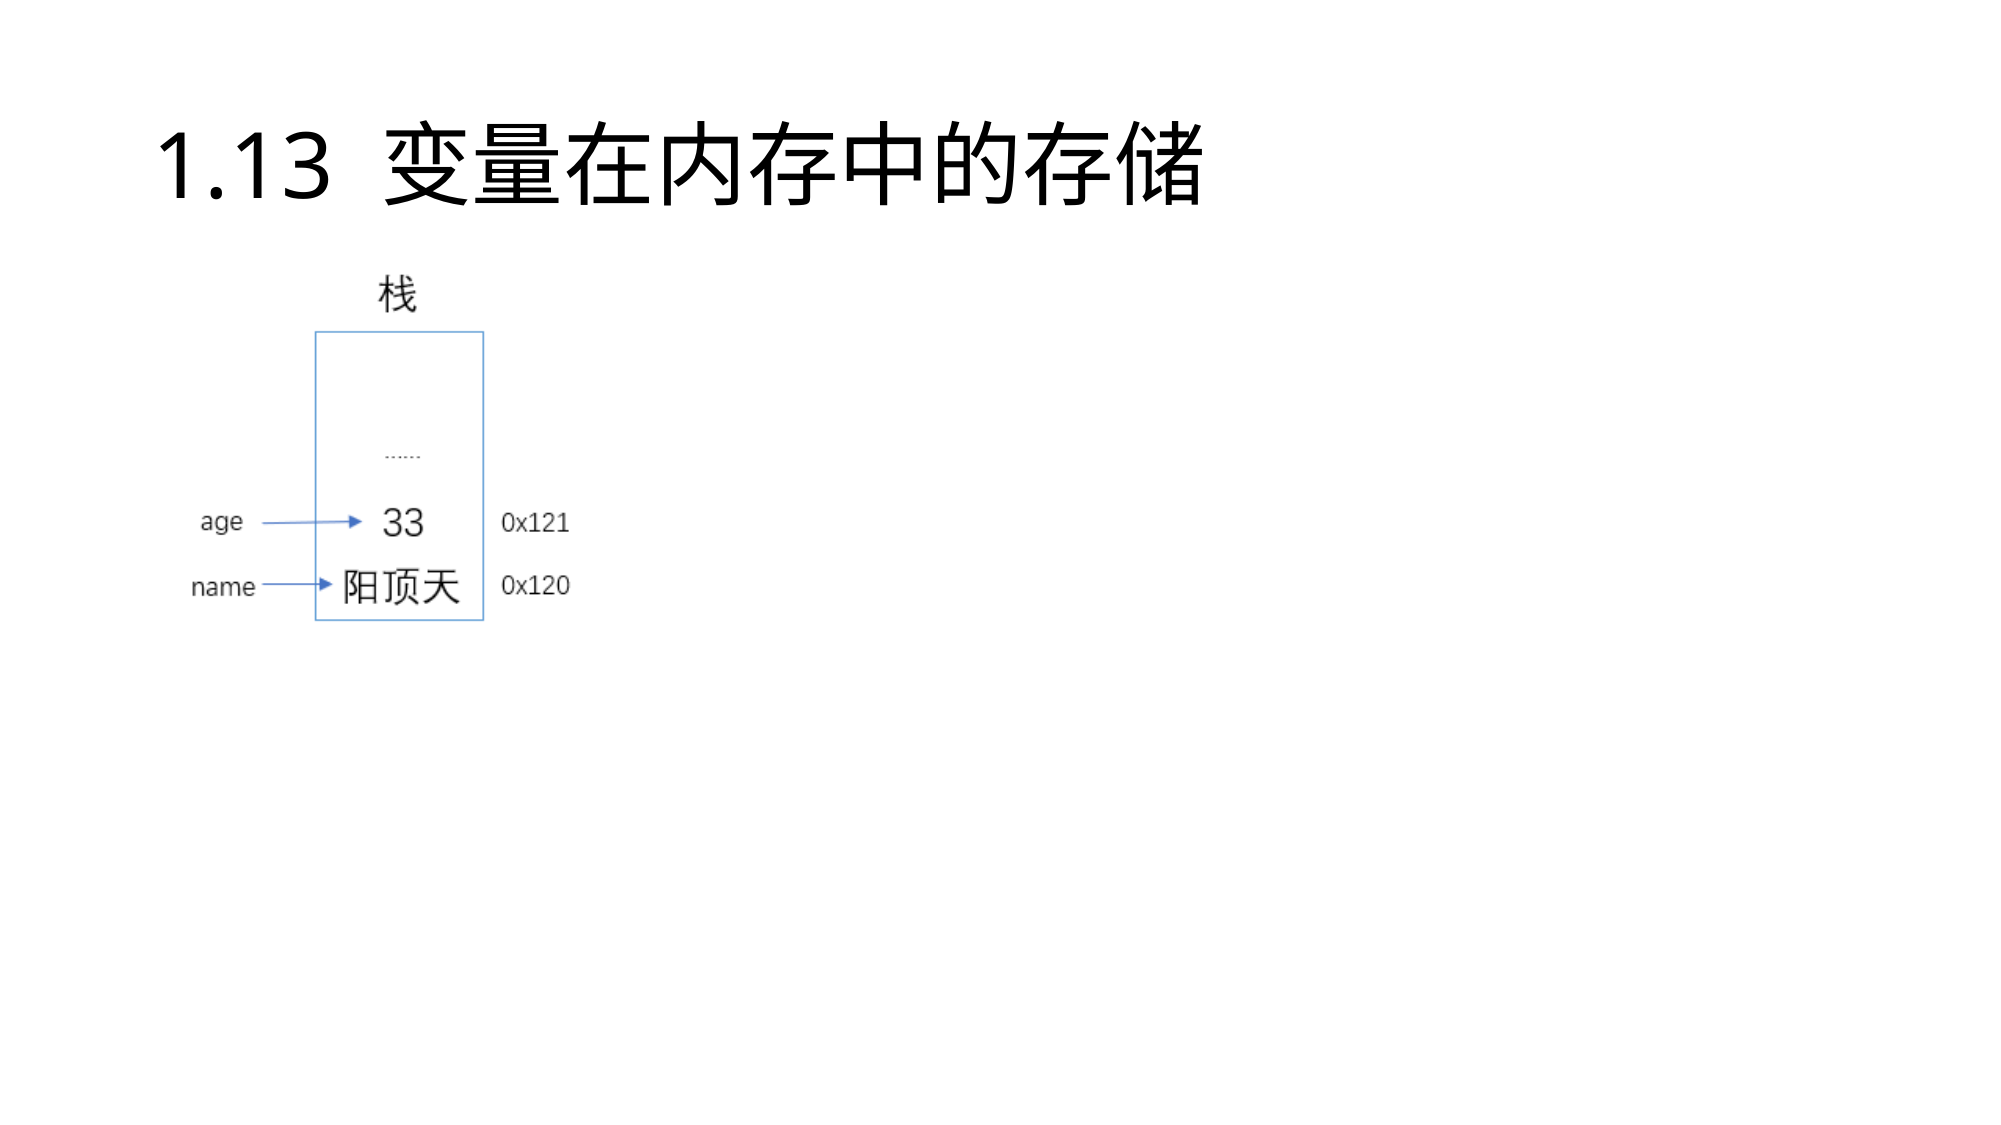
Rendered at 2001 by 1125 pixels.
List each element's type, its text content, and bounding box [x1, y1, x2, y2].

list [171, 250, 594, 640]
title 1.13 变量在内存中的存储 [137, 59, 1863, 278]
